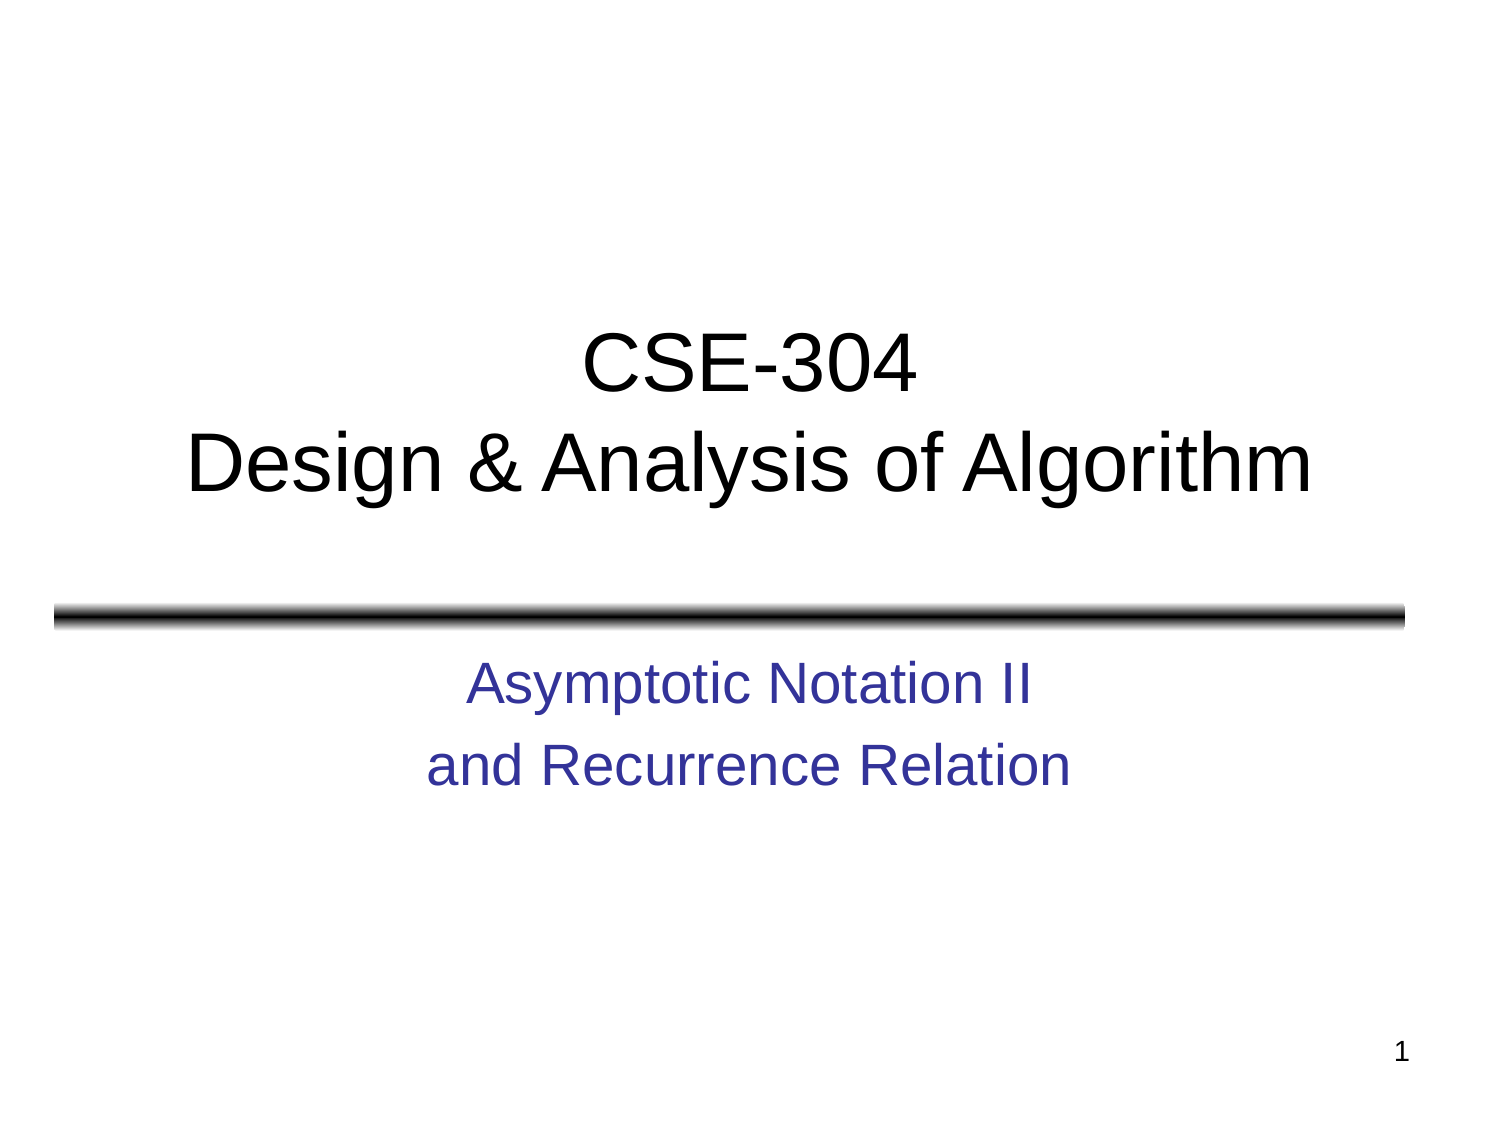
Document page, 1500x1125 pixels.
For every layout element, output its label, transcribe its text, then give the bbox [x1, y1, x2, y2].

slide_number ‹#› [1074, 1024, 1425, 1103]
subtitle Asymptotic Notation II and Recurrence Relation [225, 637, 1275, 925]
title CSE-304 Design & Analysis of Algorithm [112, 224, 1388, 591]
